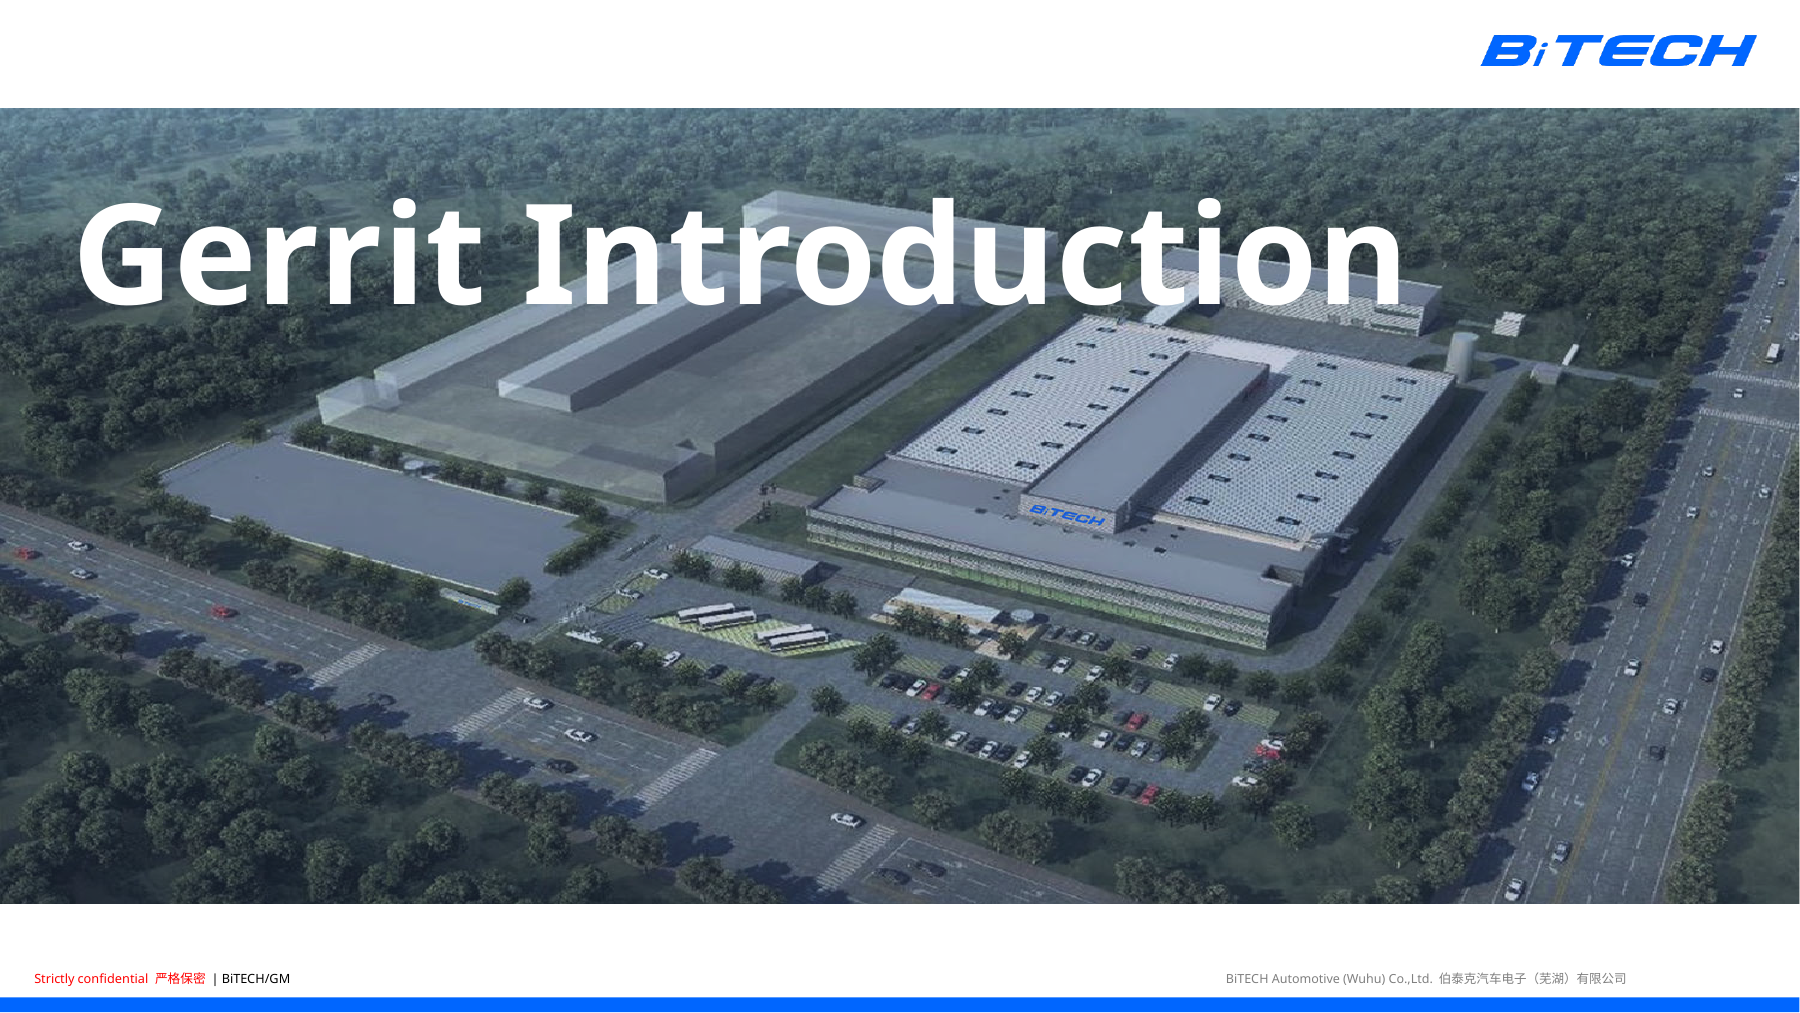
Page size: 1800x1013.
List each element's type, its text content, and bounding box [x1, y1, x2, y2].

picture [0, 108, 1800, 904]
title Gerrit Introduction [57, 176, 1746, 836]
picture [1480, 35, 1757, 66]
